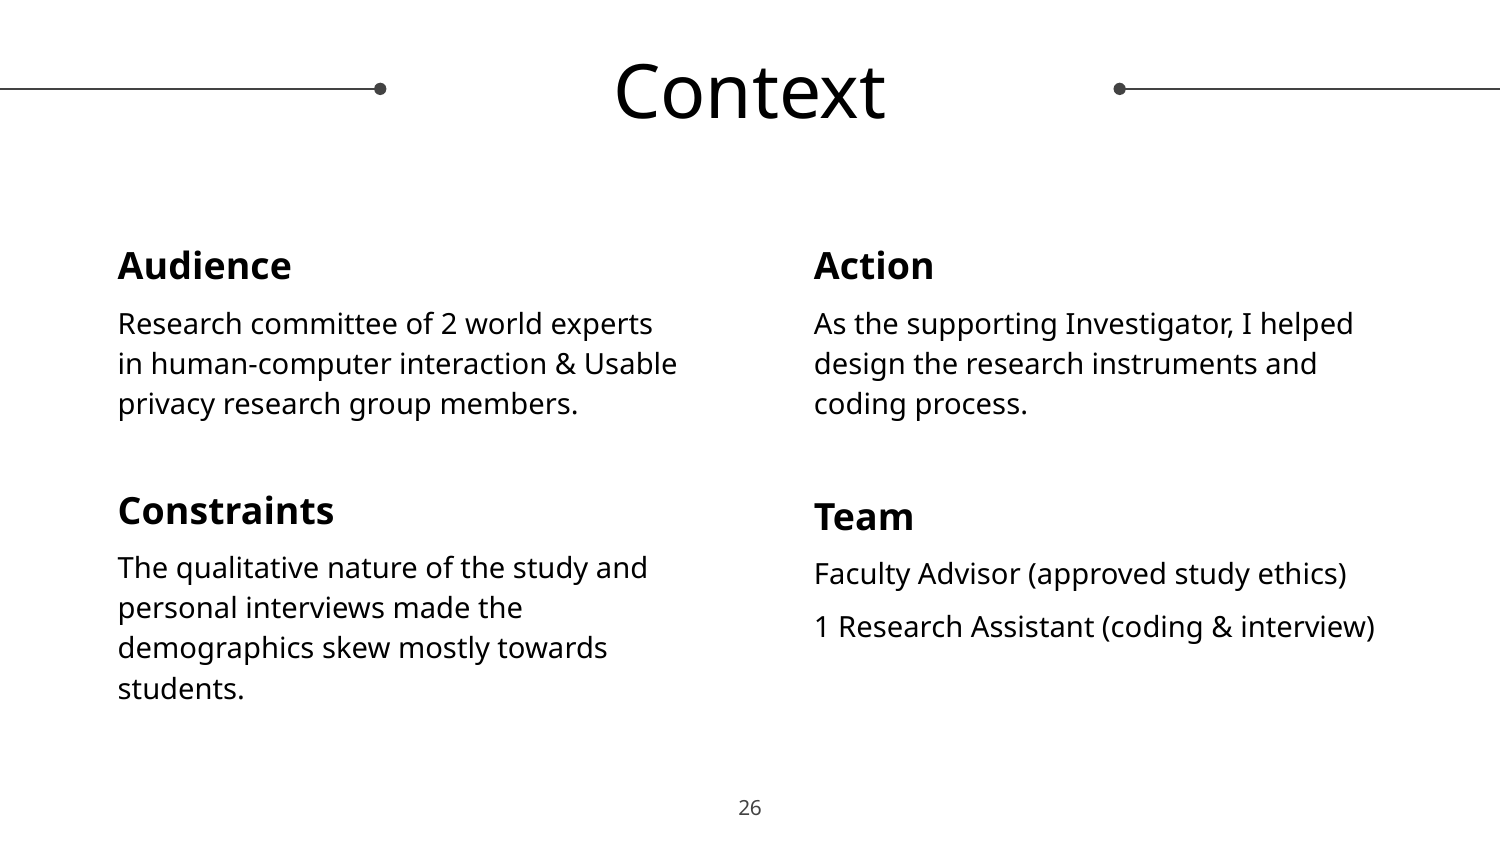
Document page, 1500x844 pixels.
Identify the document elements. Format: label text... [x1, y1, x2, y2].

slide_number 26 [705, 779, 795, 844]
title Context [380, 18, 1120, 160]
list Action As the supporting Investigator, I helped design the research instruments and coding process. Team Faculty Advisor (approved study ethics) 1 Research Assistant (coding & interview) [799, 220, 1397, 747]
list Audience Research committee of 2 world experts in human-computer interaction & Usable privacy research group members. Constraints The qualitative nature of the study and personal interviews made the demographics skew mostly towards students. [102, 220, 701, 747]
